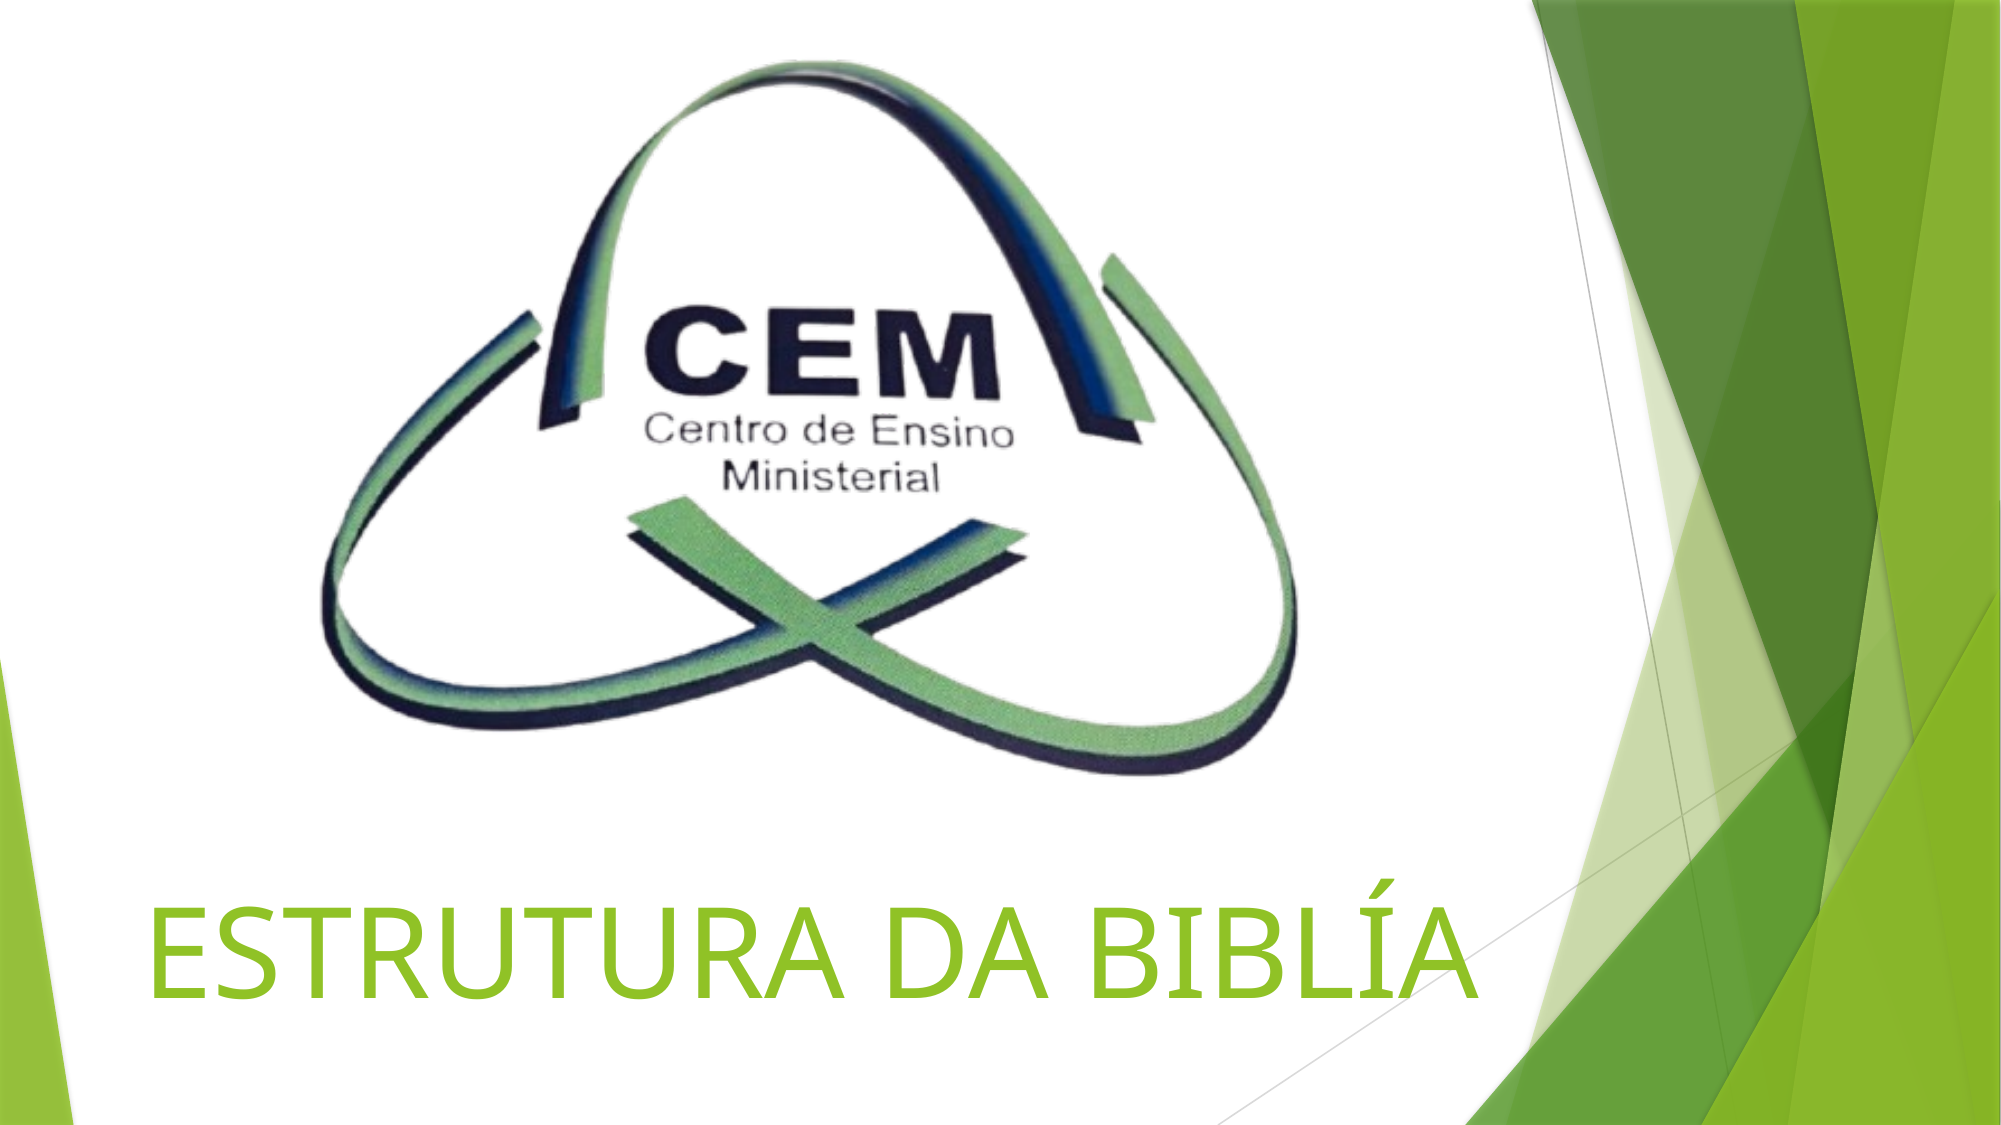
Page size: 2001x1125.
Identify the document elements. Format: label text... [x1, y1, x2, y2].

picture [70, 0, 1586, 805]
title ESTRUTURA DA BIBLÍA [122, 811, 1534, 1031]
